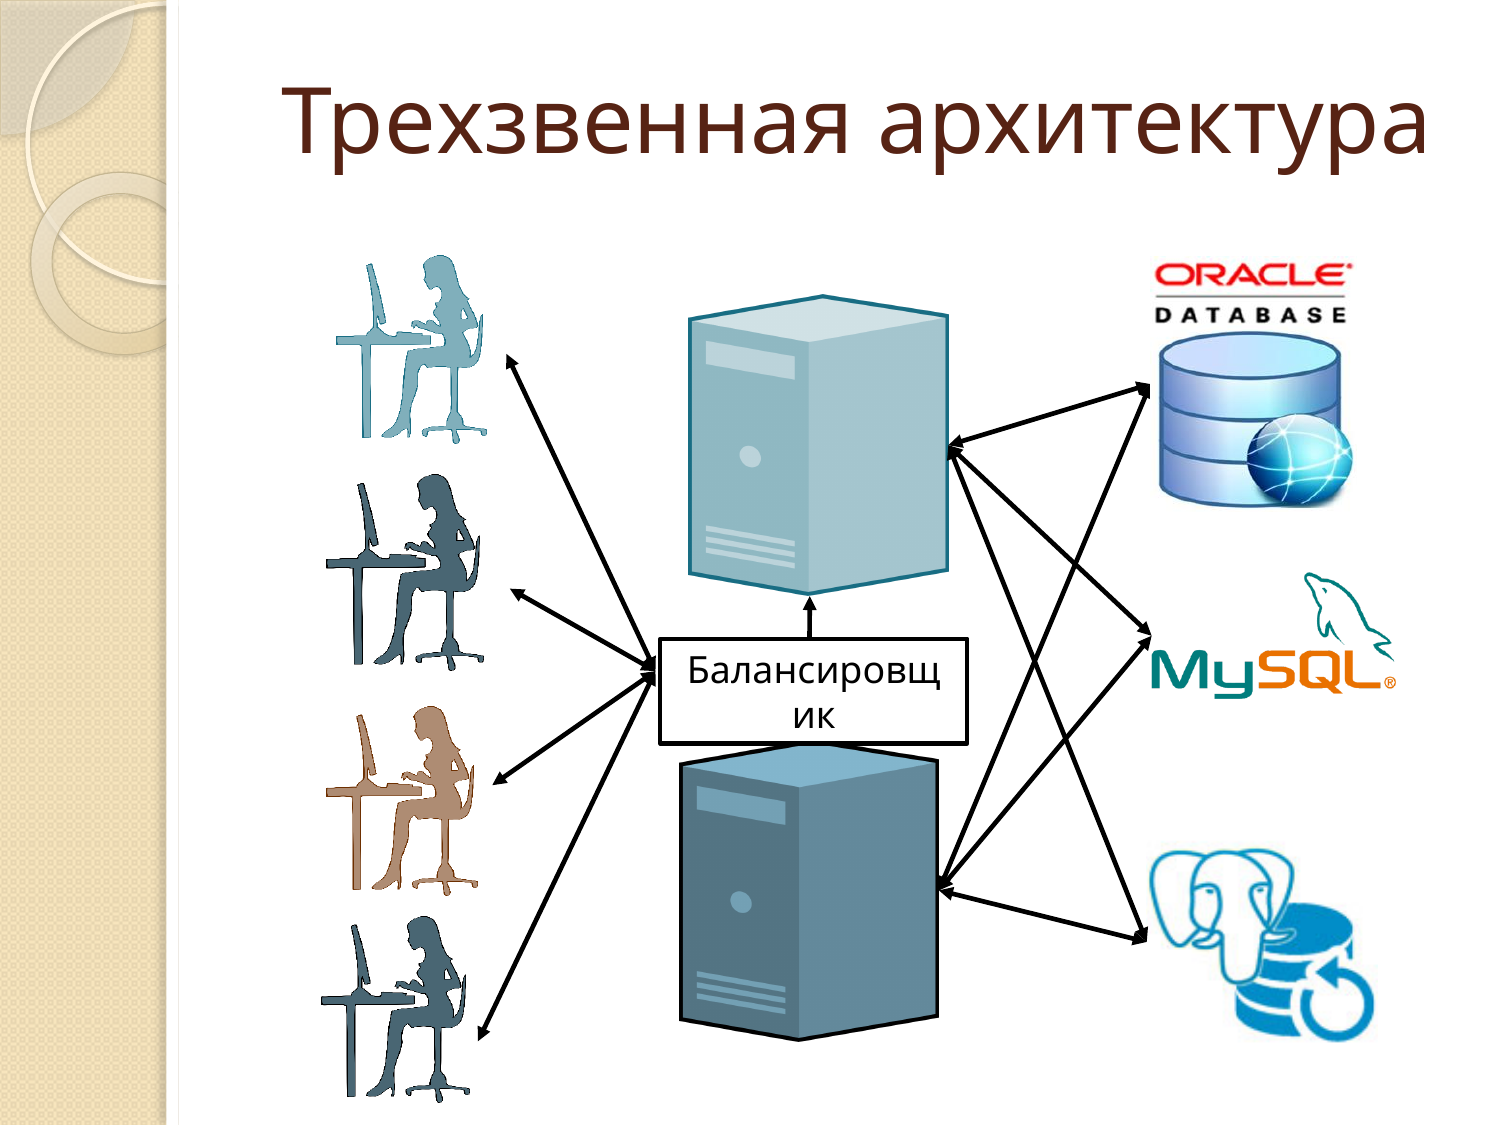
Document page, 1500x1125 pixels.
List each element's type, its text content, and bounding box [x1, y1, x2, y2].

picture [678, 739, 940, 1042]
picture [688, 294, 949, 597]
picture [1151, 572, 1396, 700]
picture [335, 255, 487, 444]
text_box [938, 383, 1151, 891]
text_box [948, 900, 1147, 943]
picture [326, 474, 484, 671]
picture [326, 706, 477, 896]
text_box Балансировщик [817, 637, 930, 736]
picture [321, 916, 471, 1103]
title Трехзвенная архитектура [242, 22, 1473, 211]
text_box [492, 670, 656, 786]
picture [1150, 256, 1357, 512]
picture [1146, 826, 1379, 1058]
text_box Балансировщик [663, 637, 801, 746]
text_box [477, 670, 656, 1042]
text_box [506, 353, 656, 668]
